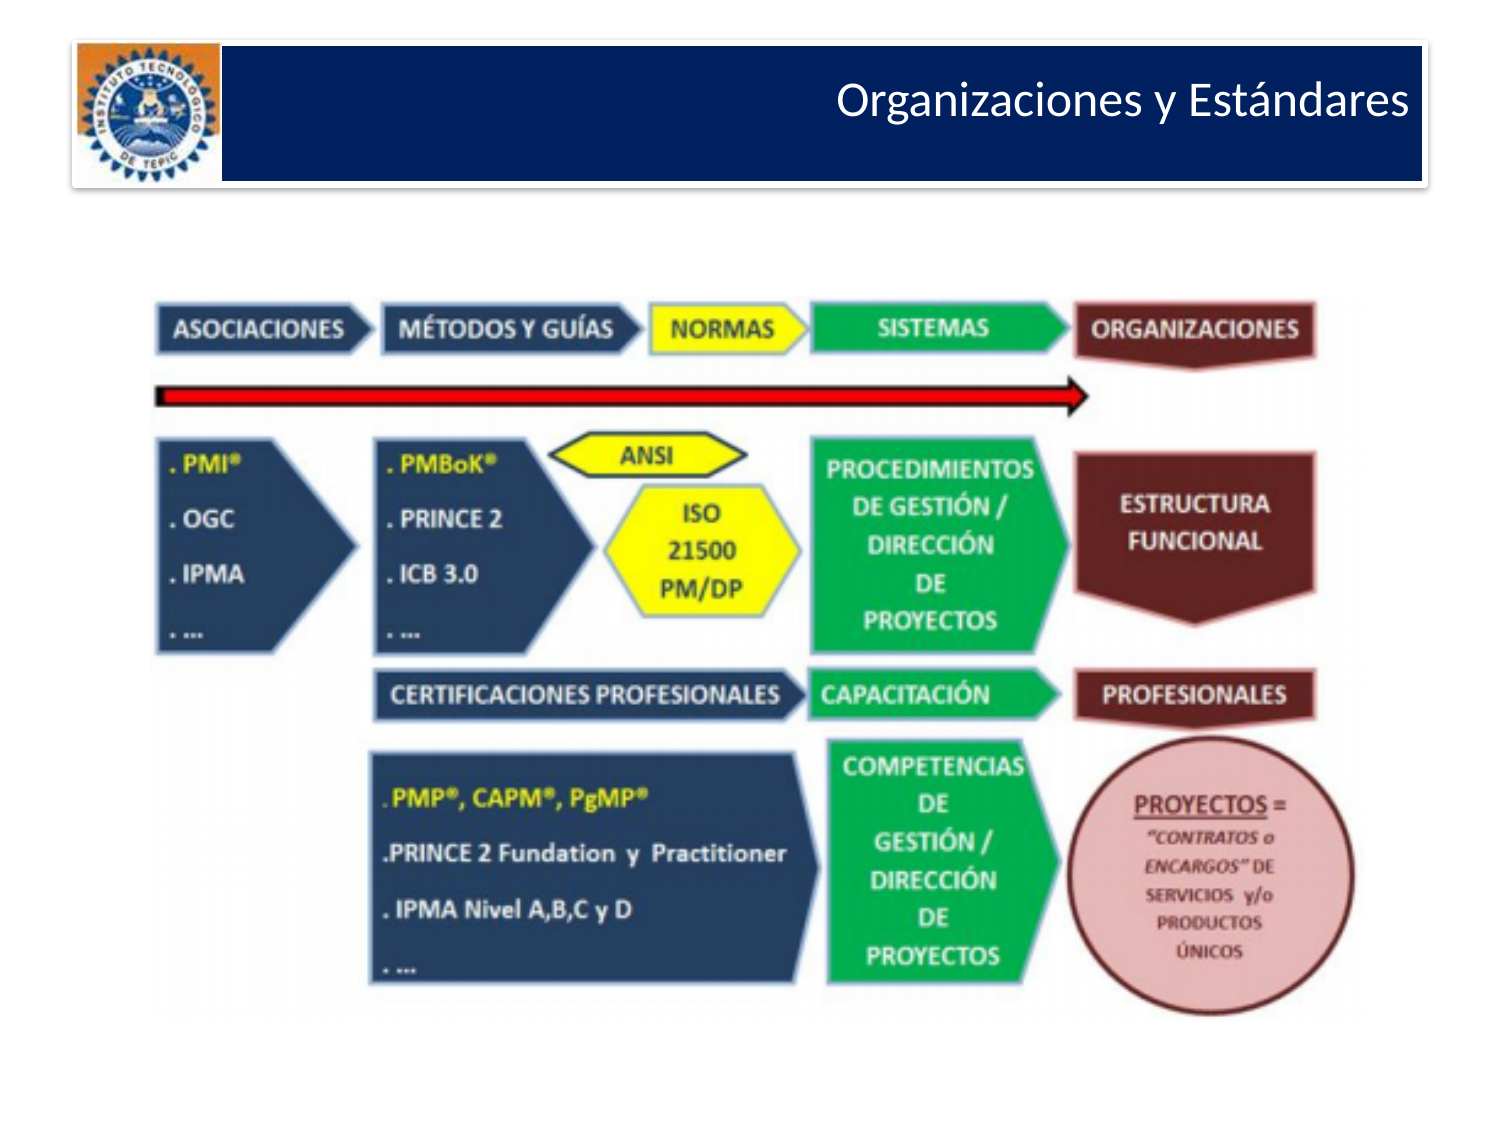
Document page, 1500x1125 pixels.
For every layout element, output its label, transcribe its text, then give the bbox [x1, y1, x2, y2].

picture [76, 42, 222, 188]
title Organizaciones y Estándares [72, 40, 1428, 188]
picture [149, 290, 1375, 1040]
